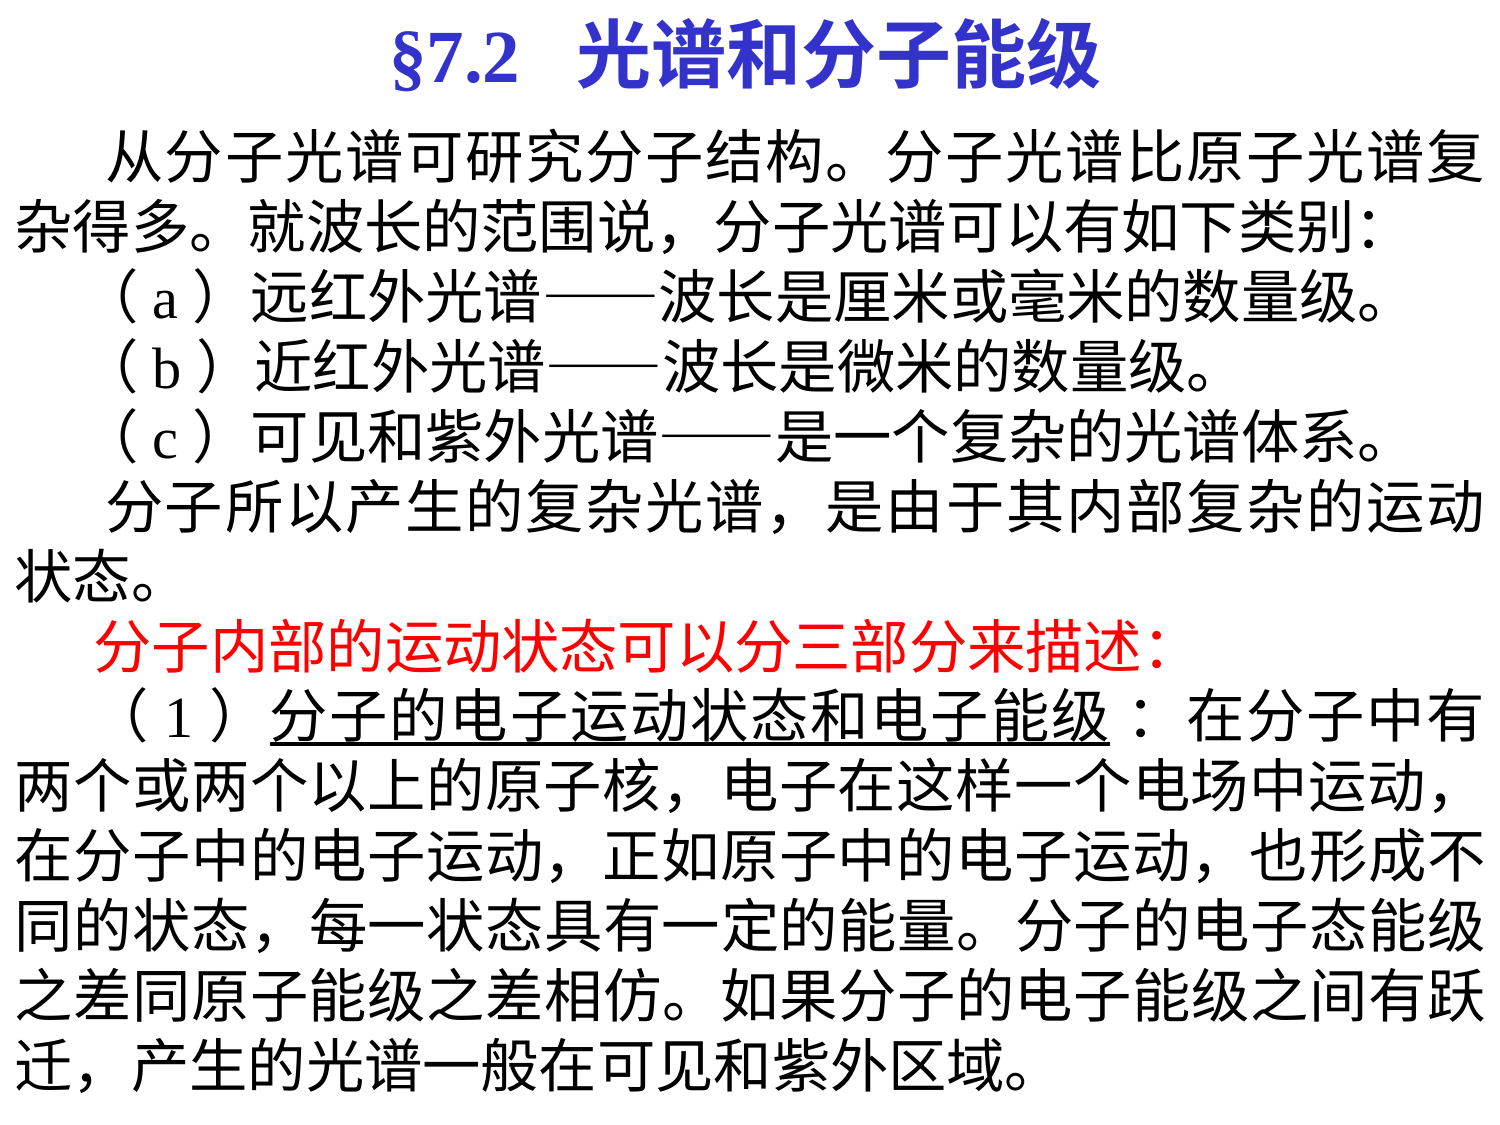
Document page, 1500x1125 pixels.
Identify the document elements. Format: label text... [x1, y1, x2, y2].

text_box 从分子光谱可研究分子结构。分子光谱比原子光谱复杂得多。就波长的范围说，分子光谱可以有如下类别： （a）远红外光谱——波长是厘米或毫米的数量级。 （b）近红外光谱——波长是微米的数量级。 （c）可见和紫外光谱——是一个复杂的光谱体系。 分子所以产生的复杂光谱，是由于其内部复杂的运动状态。 分子内部的运动状态可以分三部分来描述： （1）分子的电子运动状态和电子能级 ：在分子中有两个或两个以上的原子核，电子在这样一个电场中运动，在分子中的电子运动，正如原子中的电子运动，也形成不同的状态，每一状态具有一定的能量。分子的电子态能级之差同原子能级之差相仿。如果分子的电子能级之间有跃迁，产生的光谱一般在可见和紫外区域。 [0, 112, 1500, 1107]
text_box §7.2 光谱和分子能级 [374, 0, 1116, 105]
